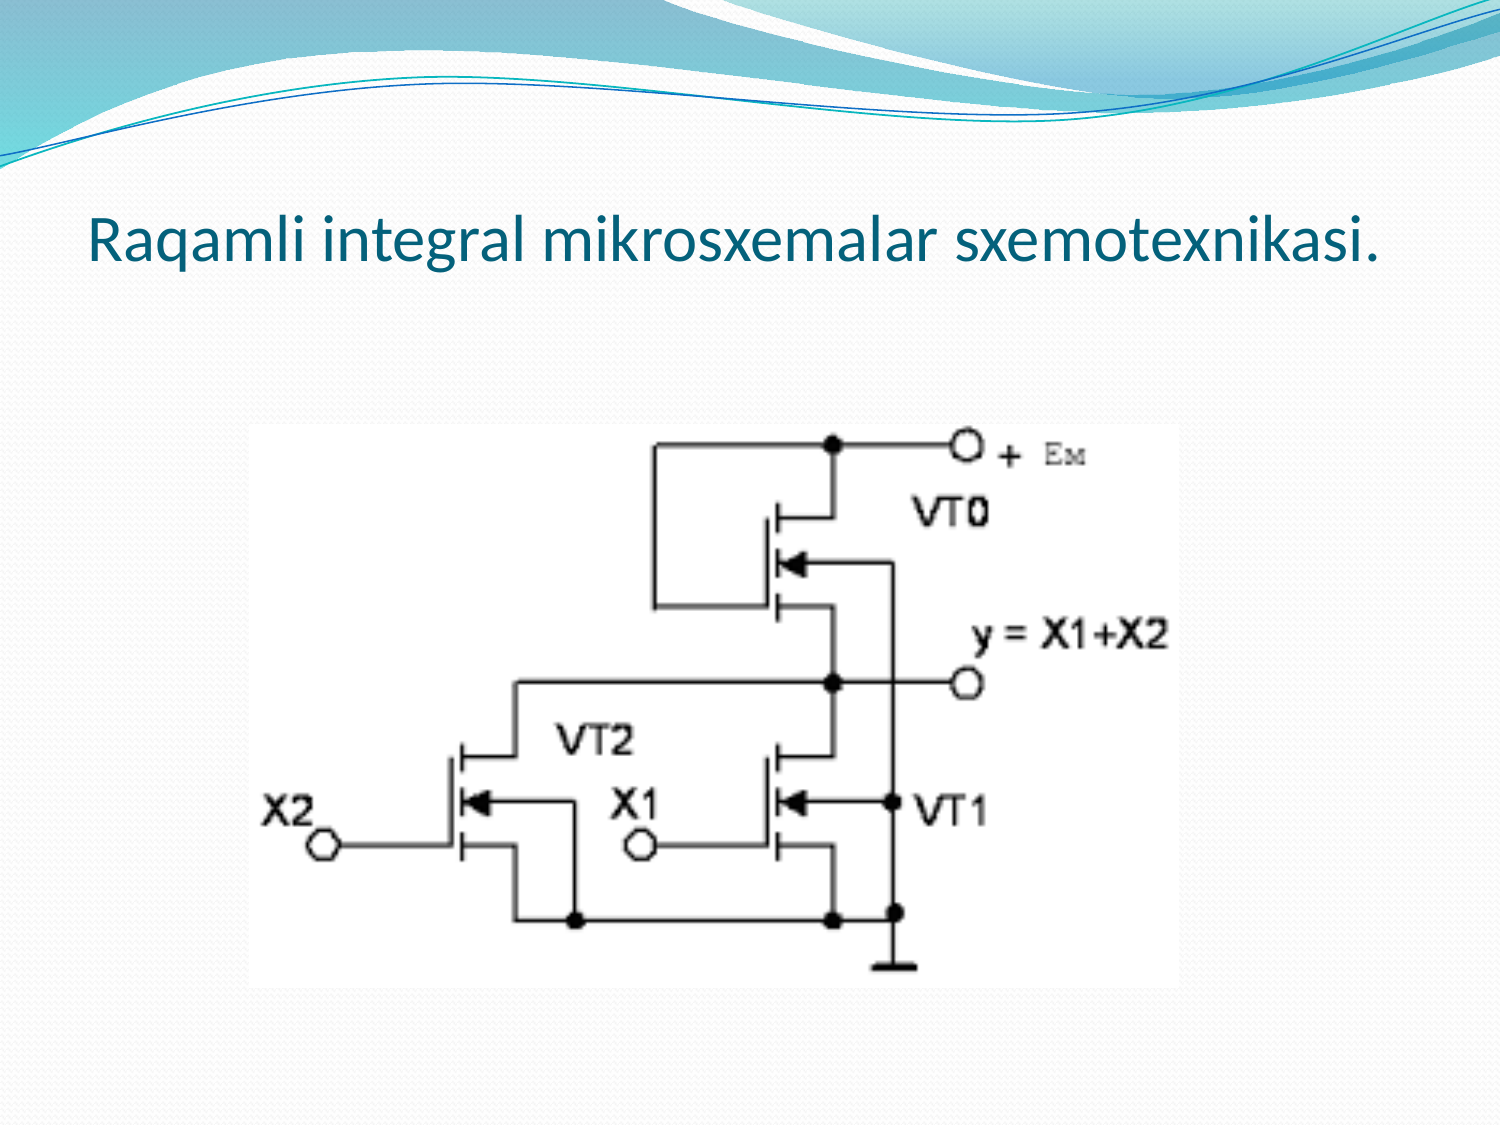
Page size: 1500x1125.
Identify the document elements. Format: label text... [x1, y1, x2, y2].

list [249, 424, 1180, 988]
title Raqamli integral mikrosxemalar sxemotexnikasi. [87, 87, 1438, 275]
